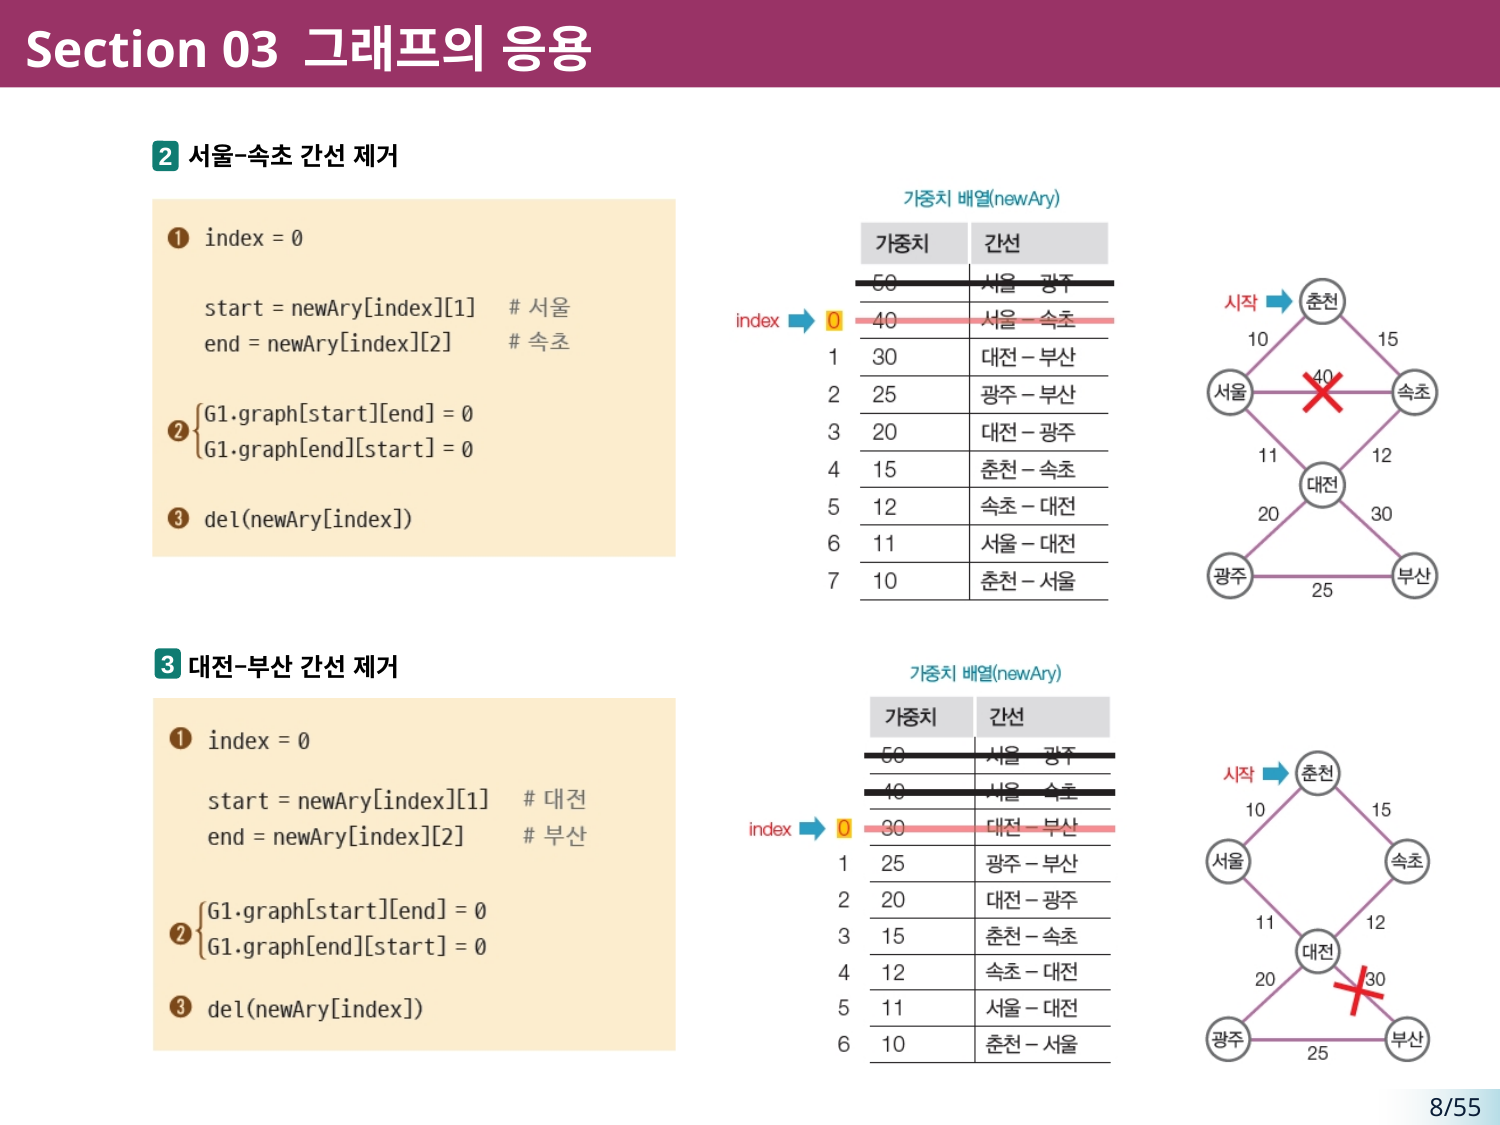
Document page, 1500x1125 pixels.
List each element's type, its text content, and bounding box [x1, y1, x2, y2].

picture [729, 176, 1448, 617]
picture [152, 197, 676, 559]
picture [152, 698, 676, 1052]
text_box 2 [152, 140, 179, 172]
list 서울–속초 간선 제거 대전–부산 간선 제거 [10, 126, 1481, 1057]
title Section 03 그래프의 응용 [10, 8, 1288, 87]
picture [745, 655, 1447, 1078]
text_box 3 [154, 648, 181, 679]
